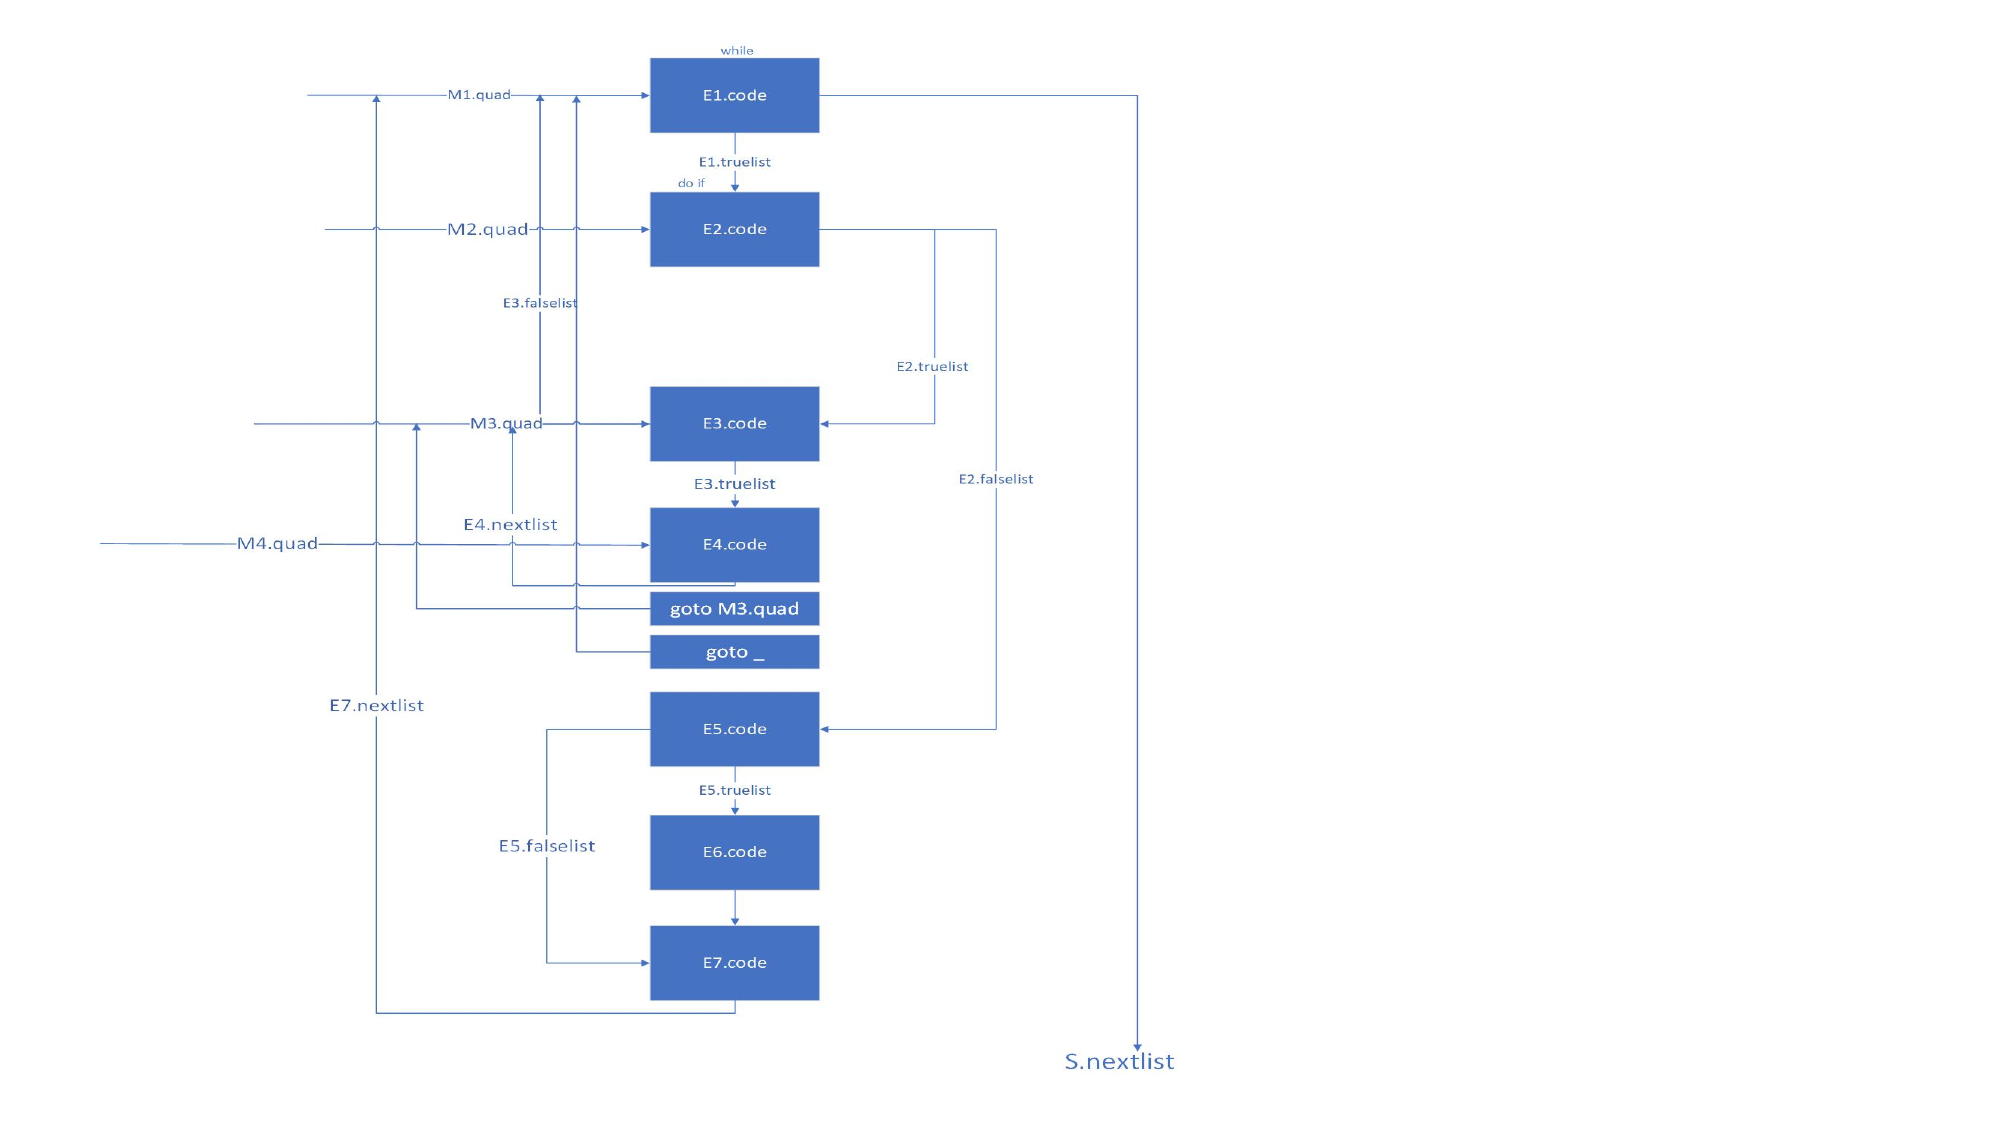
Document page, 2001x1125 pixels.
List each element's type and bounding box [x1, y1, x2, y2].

list [99, 39, 1190, 1088]
